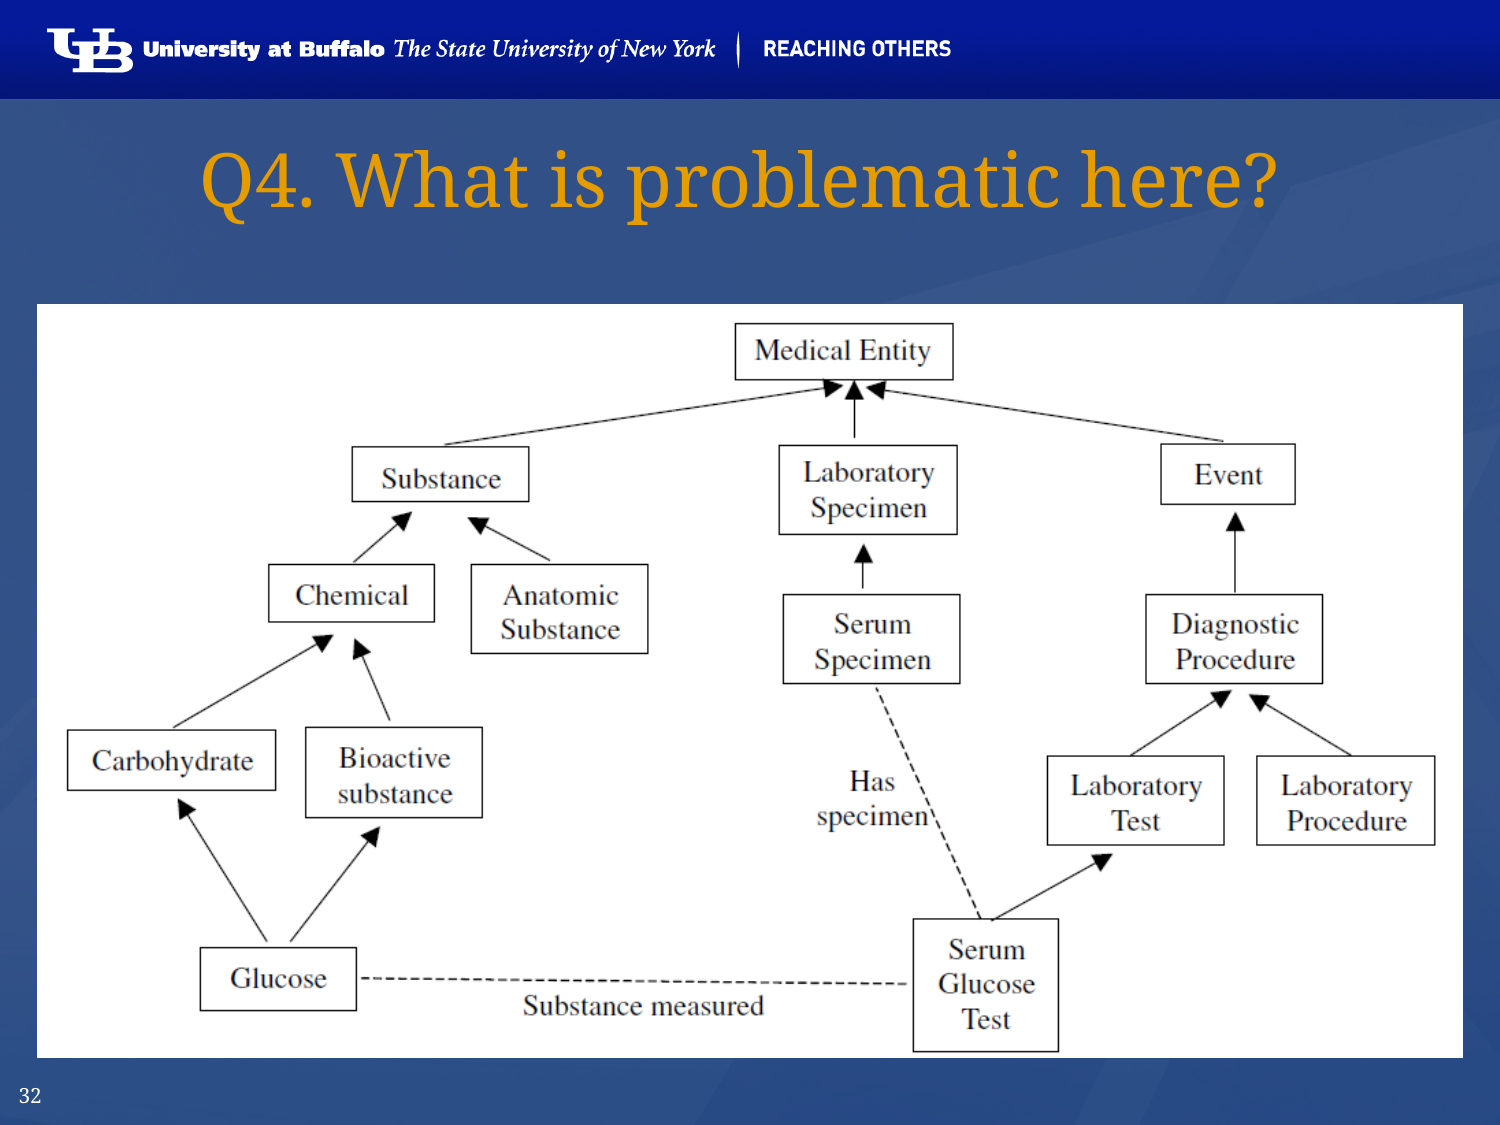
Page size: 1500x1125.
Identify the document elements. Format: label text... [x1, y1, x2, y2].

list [37, 304, 1463, 1059]
picture [0, 0, 1500, 99]
title Q4. What is problematic here? [37, 125, 1463, 250]
